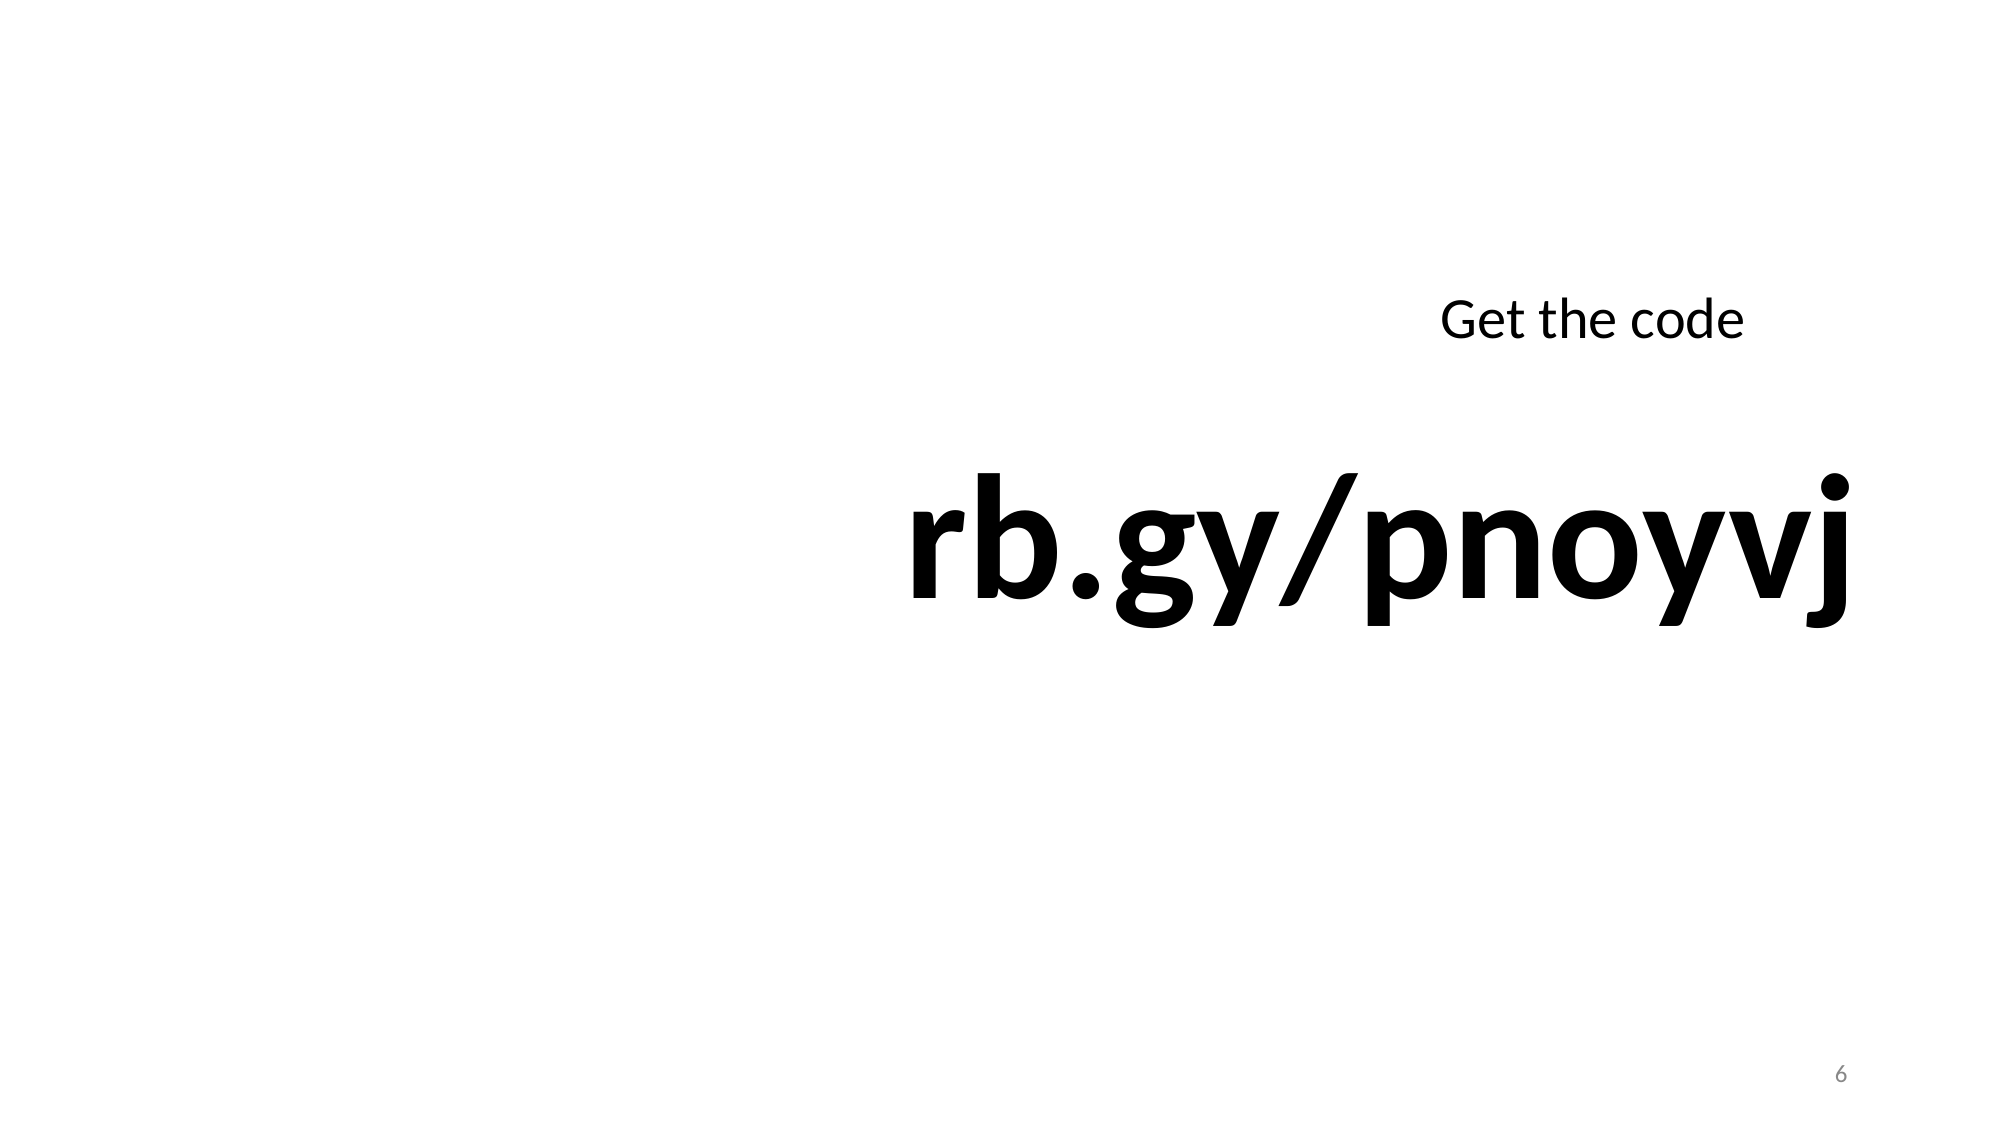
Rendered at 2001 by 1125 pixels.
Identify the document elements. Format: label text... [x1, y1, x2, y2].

title https://rb.gy/pnoyvj [310, 358, 1894, 723]
slide_number ‹#› [1412, 1042, 1863, 1103]
text_box Get the code [1425, 272, 1765, 358]
